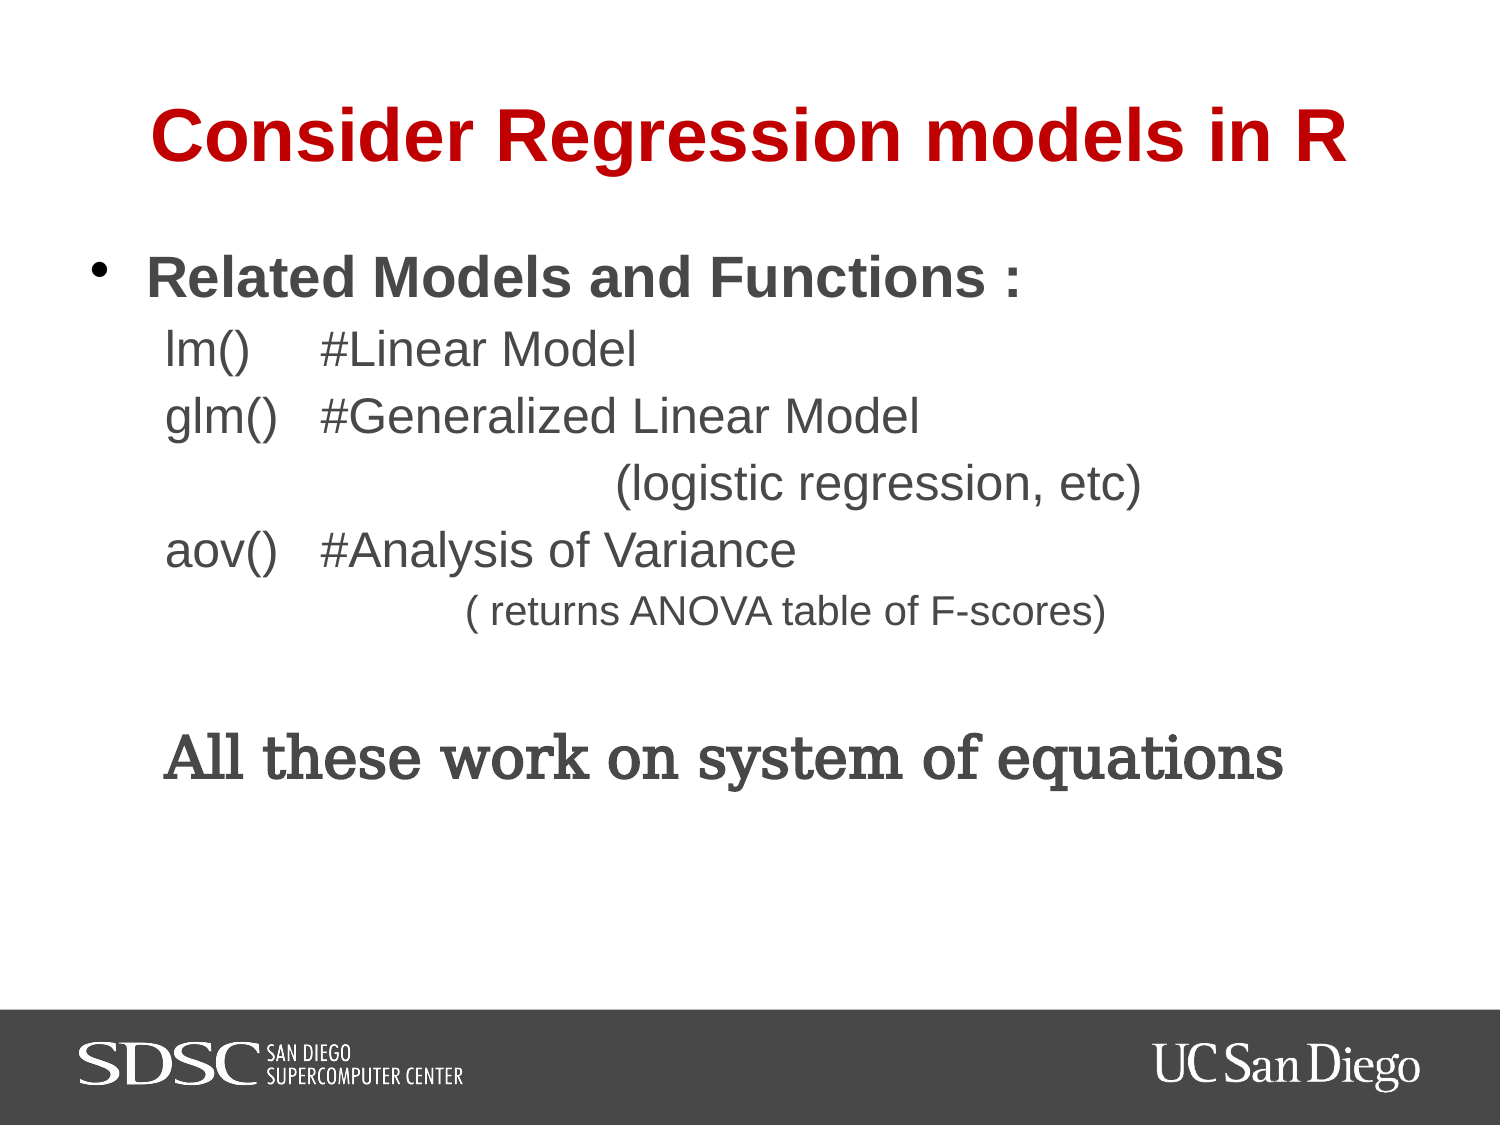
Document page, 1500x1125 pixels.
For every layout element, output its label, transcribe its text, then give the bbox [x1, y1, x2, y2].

list Related Models and Functions : lm() #Linear Model glm() #Generalized Linear Model (logistic regression, etc) aov() #Analysis of Variance ( returns ANOVA table of F-scores) All these work on system of equations [75, 237, 1425, 980]
title Consider Regression models in R [24, 50, 1475, 221]
picture [1149, 1040, 1422, 1095]
picture [77, 1040, 466, 1086]
